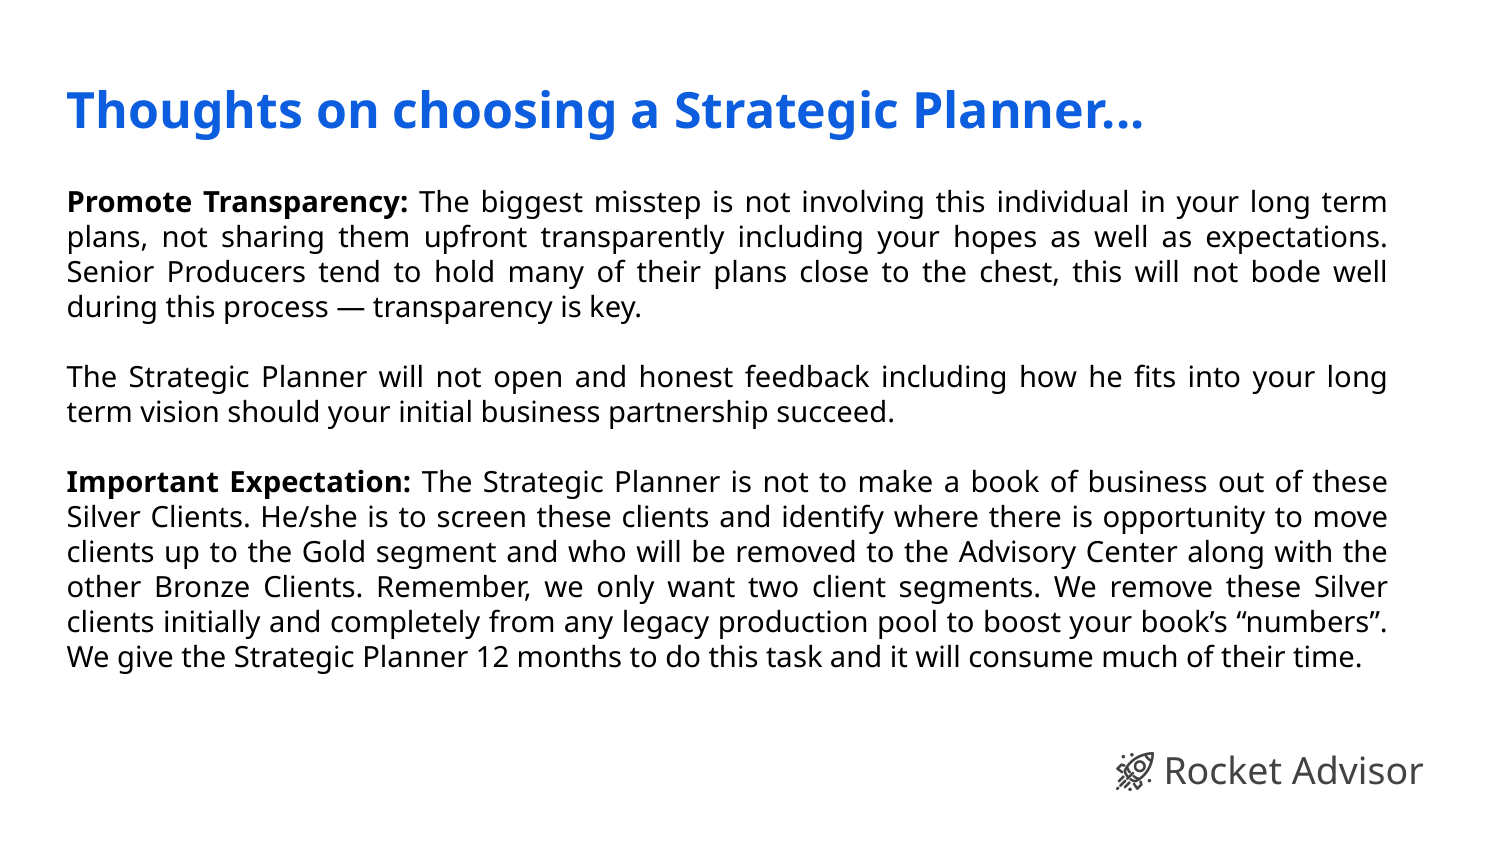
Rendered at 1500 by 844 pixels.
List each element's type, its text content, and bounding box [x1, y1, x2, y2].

picture [1116, 752, 1154, 791]
text_box Rocket Advisor [1148, 731, 1500, 815]
title Thoughts on choosing a Strategic Planner... Promote Transparency: The biggest misstep is not involving this individual in your long term plans, not sharing them upfront transparently including your hopes as well as expectations. Senior Producers tend to hold many of their plans close to the chest, this will not bode well during this process — transparency is key. The Strategic Planner will not open and honest feedback including how he fits into your long term vision should your initial business partnership succeed. Important Expectation: The Strategic Planner is not to make a book of business out of these Silver Clients. He/she is to screen these clients and identify where there is opportunity to move clients up to the Gold segment and who will be removed to the Advisory Center along with the other Bronze Clients. Remember, we only want two client segments. We remove these Silver clients initially and completely from any legacy production pool to boost your book’s “numbers”. We give the Strategic Planner 12 months to do this task and it will consume much of their time. [51, 63, 1405, 683]
